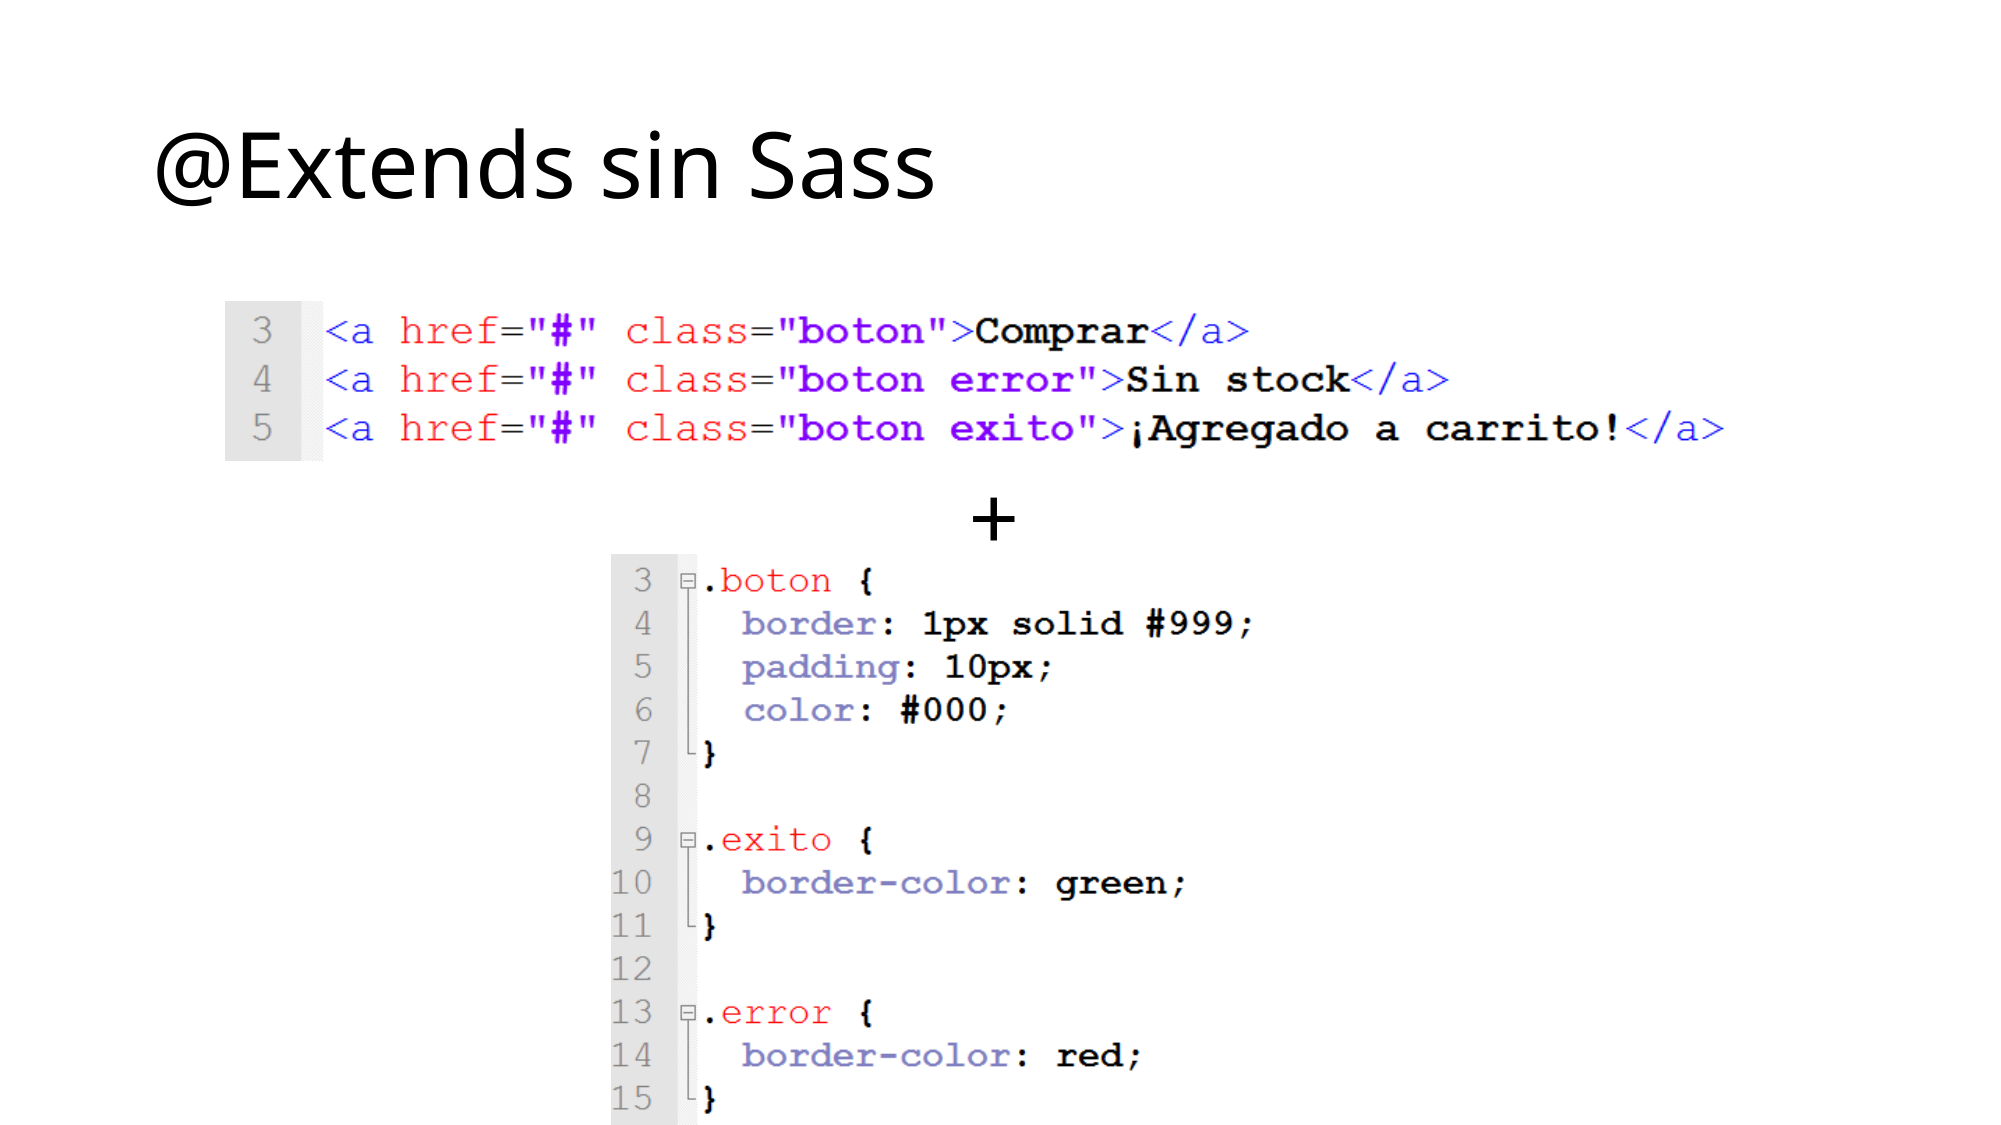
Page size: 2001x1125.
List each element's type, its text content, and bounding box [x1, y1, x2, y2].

text_box + [956, 462, 1041, 554]
title @Extends sin Sass [137, 59, 1863, 278]
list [224, 301, 1775, 462]
picture [611, 554, 1389, 1125]
